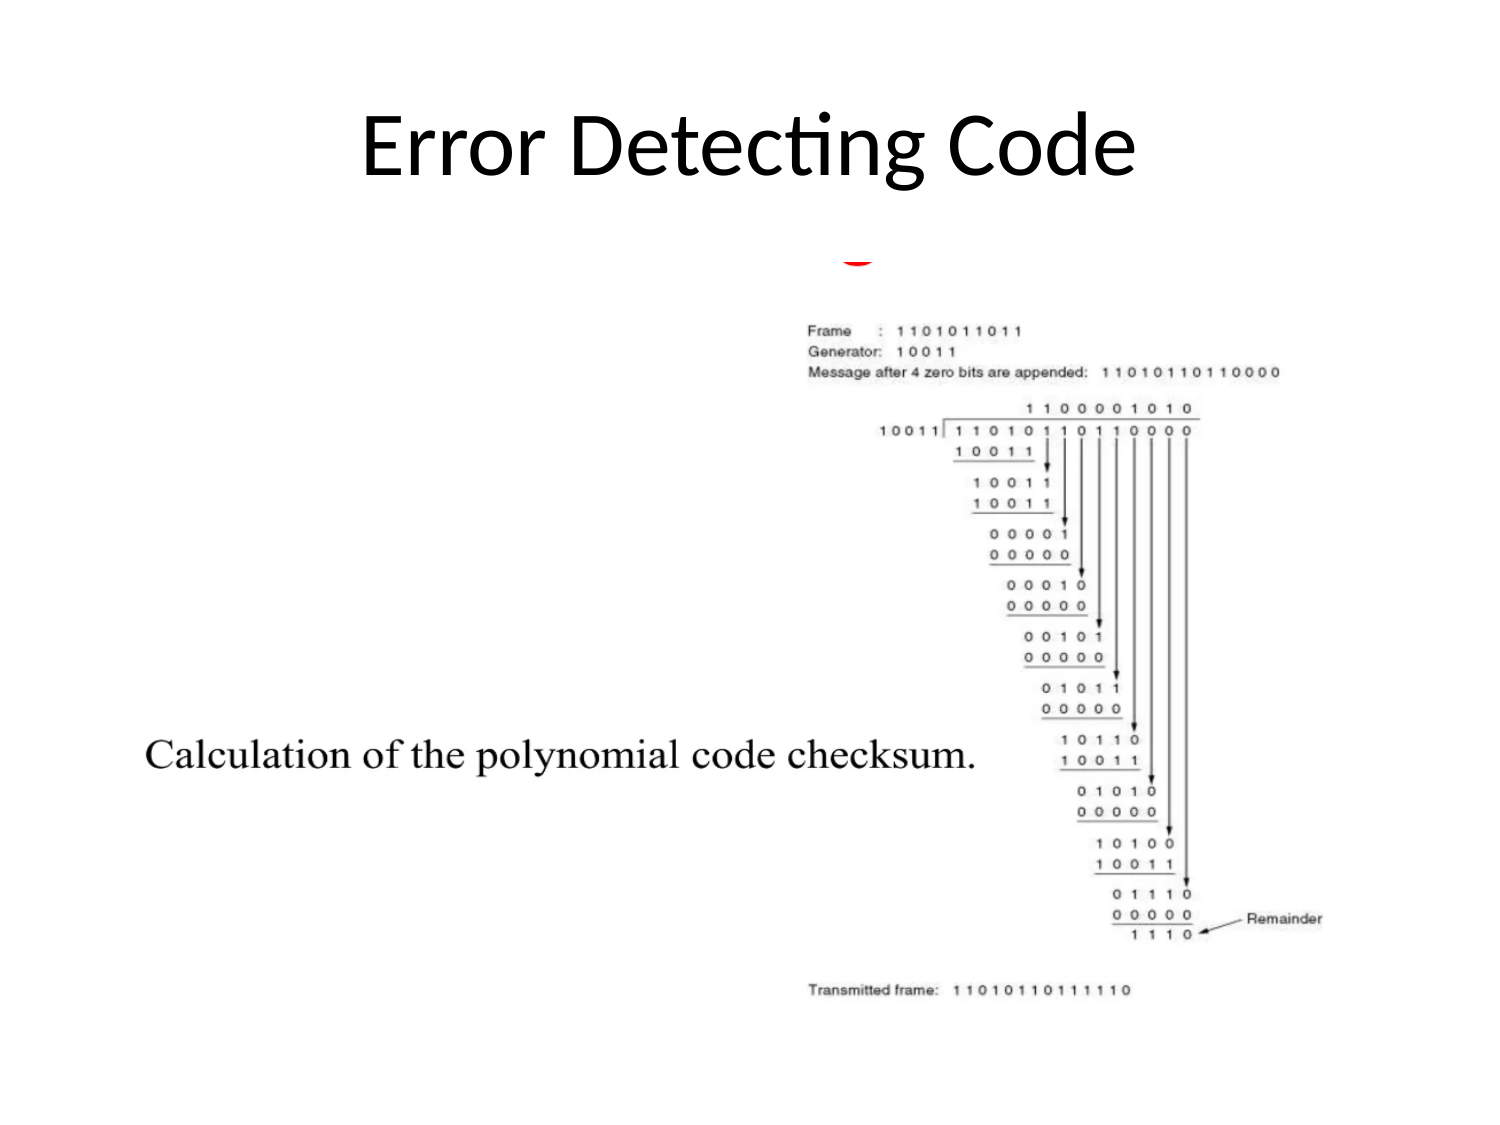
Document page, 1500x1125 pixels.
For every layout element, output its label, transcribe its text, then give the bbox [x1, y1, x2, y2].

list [99, 262, 1363, 1006]
title Error Detecting Code [75, 45, 1425, 233]
